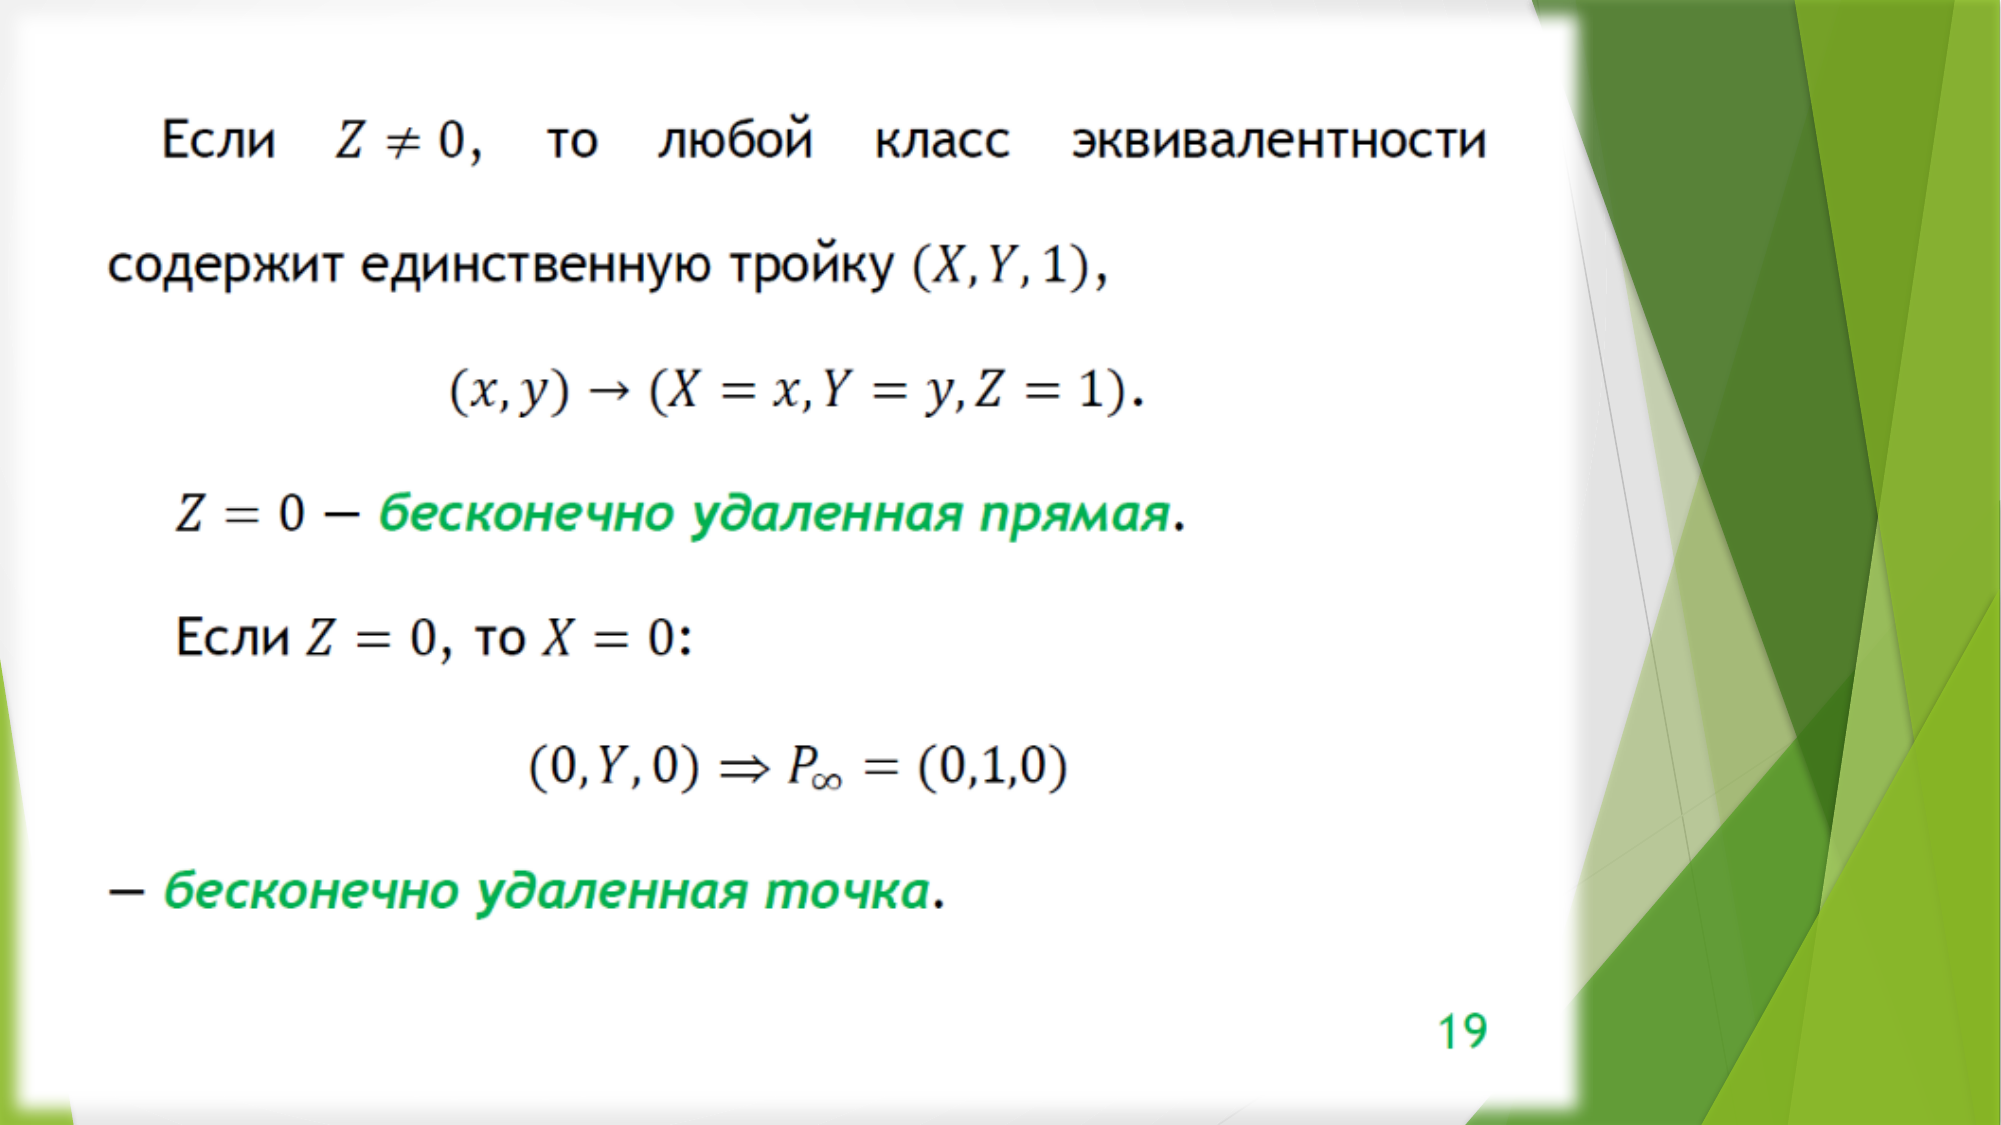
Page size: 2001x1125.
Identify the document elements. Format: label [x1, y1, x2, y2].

picture [0, 0, 1593, 1125]
